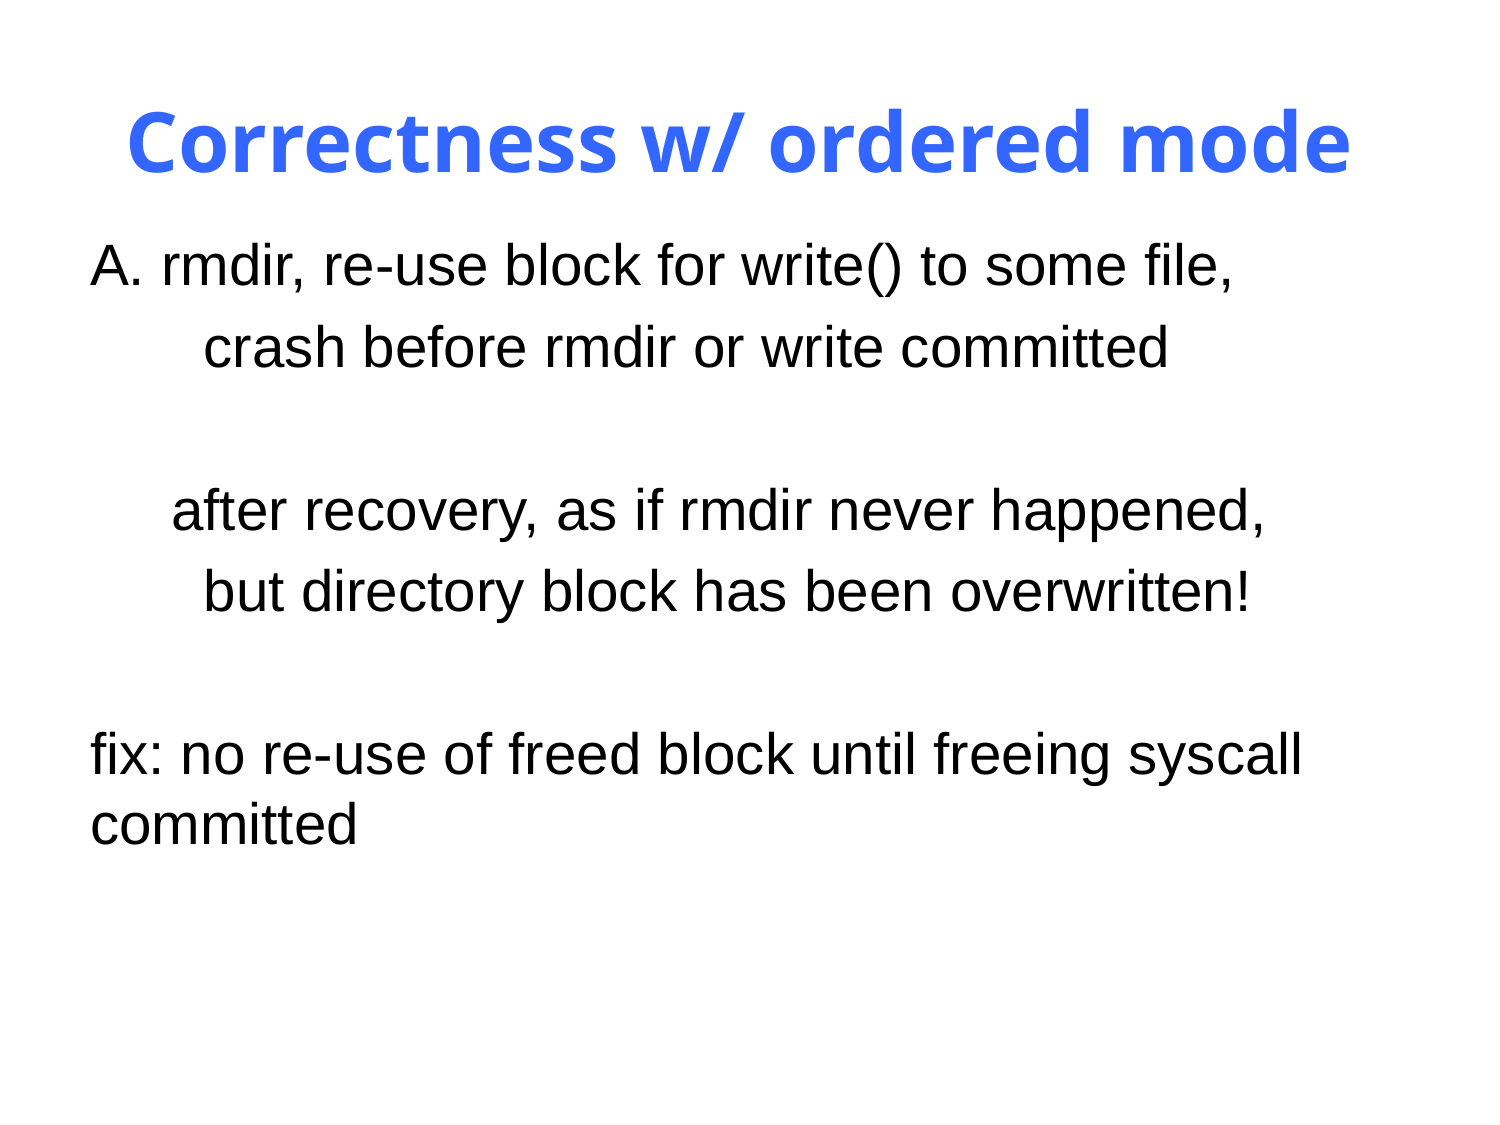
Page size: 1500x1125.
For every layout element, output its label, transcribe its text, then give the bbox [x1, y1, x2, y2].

list A. rmdir, re-use block for write() to some file, crash before rmdir or write committed after recovery, as if rmdir never happened, but directory block has been overwritten! fix: no re-use of freed block until freeing syscall committed [75, 219, 1447, 1071]
title Correctness w/ ordered mode [75, 45, 1425, 219]
